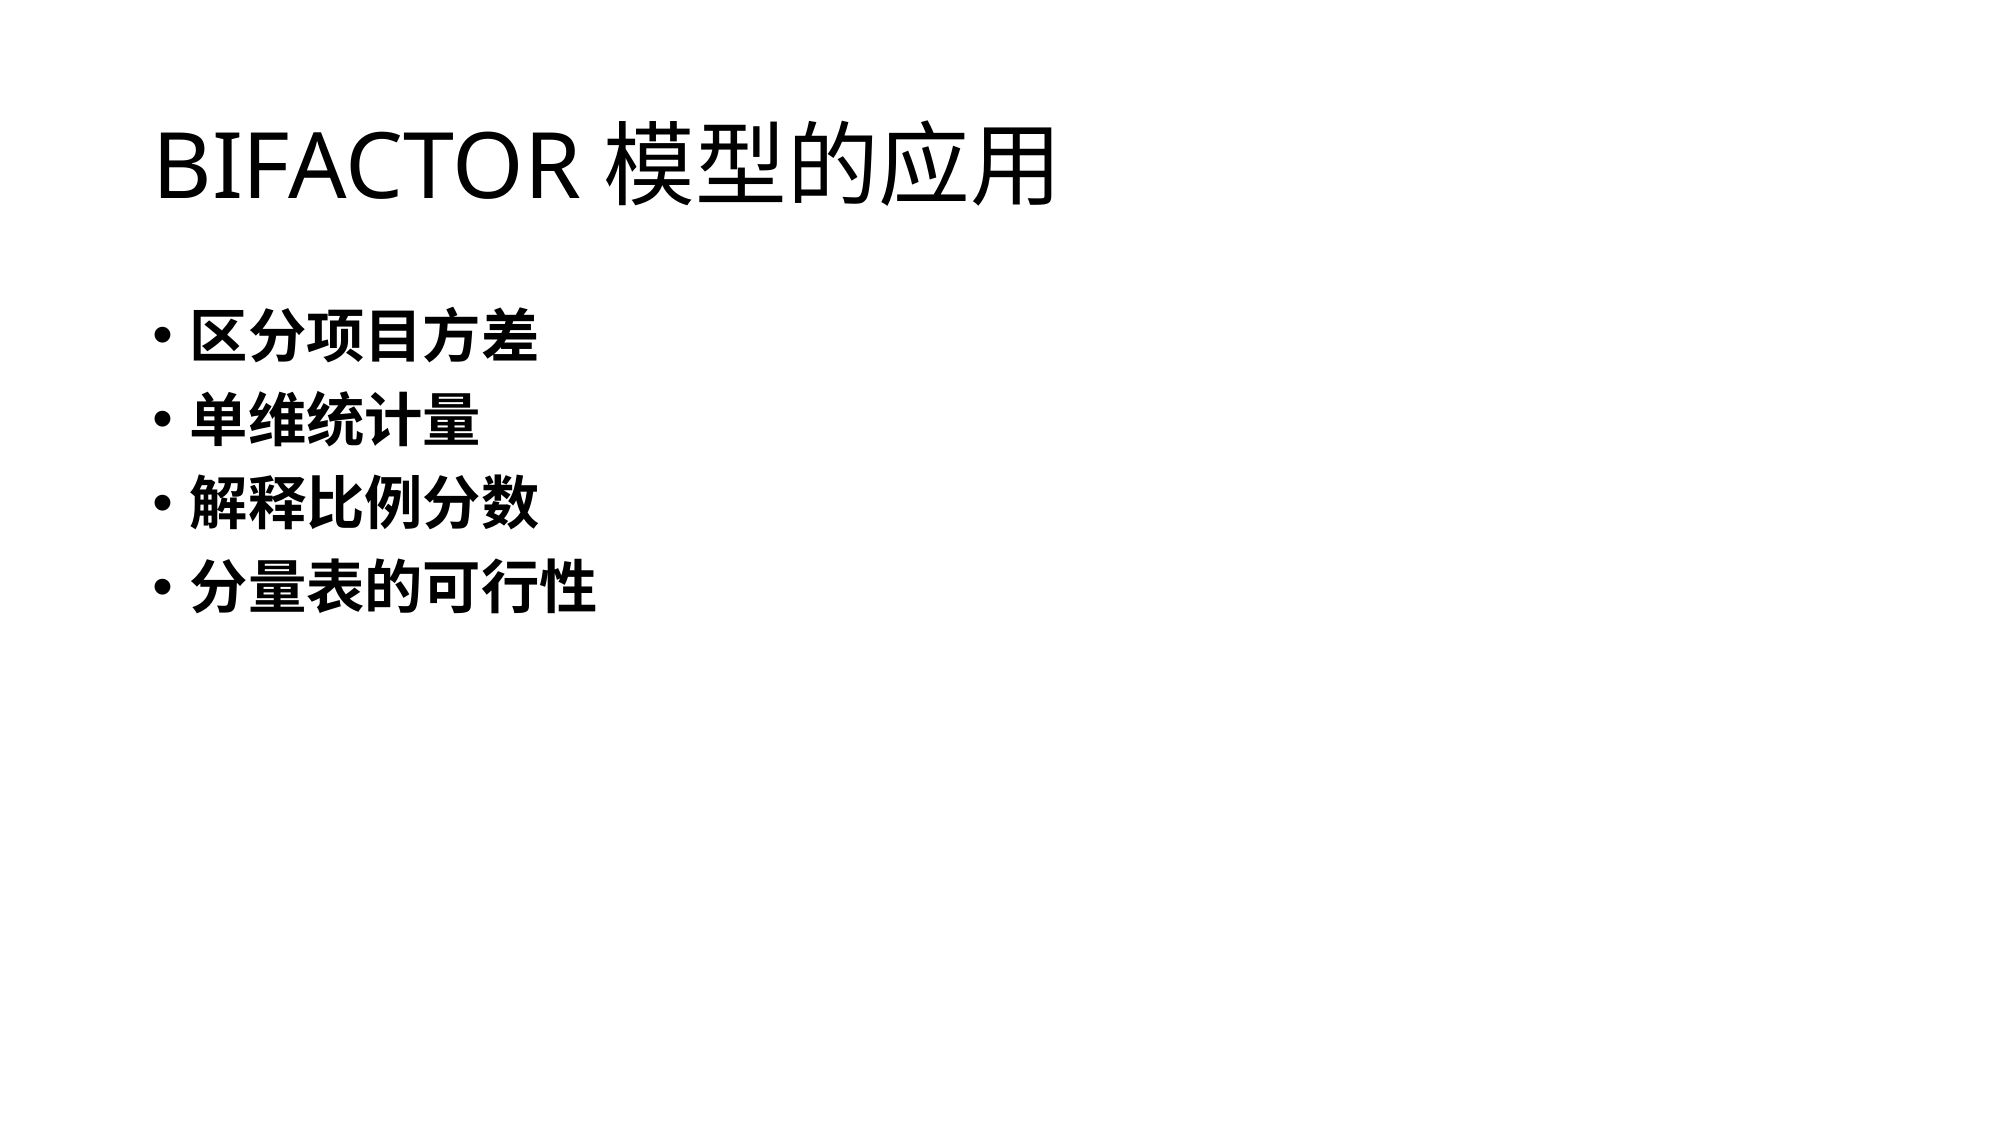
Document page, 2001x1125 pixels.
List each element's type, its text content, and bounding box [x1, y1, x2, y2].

title BIFACTOR模型的应用 [137, 59, 1863, 278]
list 区分项目方差 单维统计量 解释比例分数 分量表的可行性 [137, 299, 1863, 1014]
